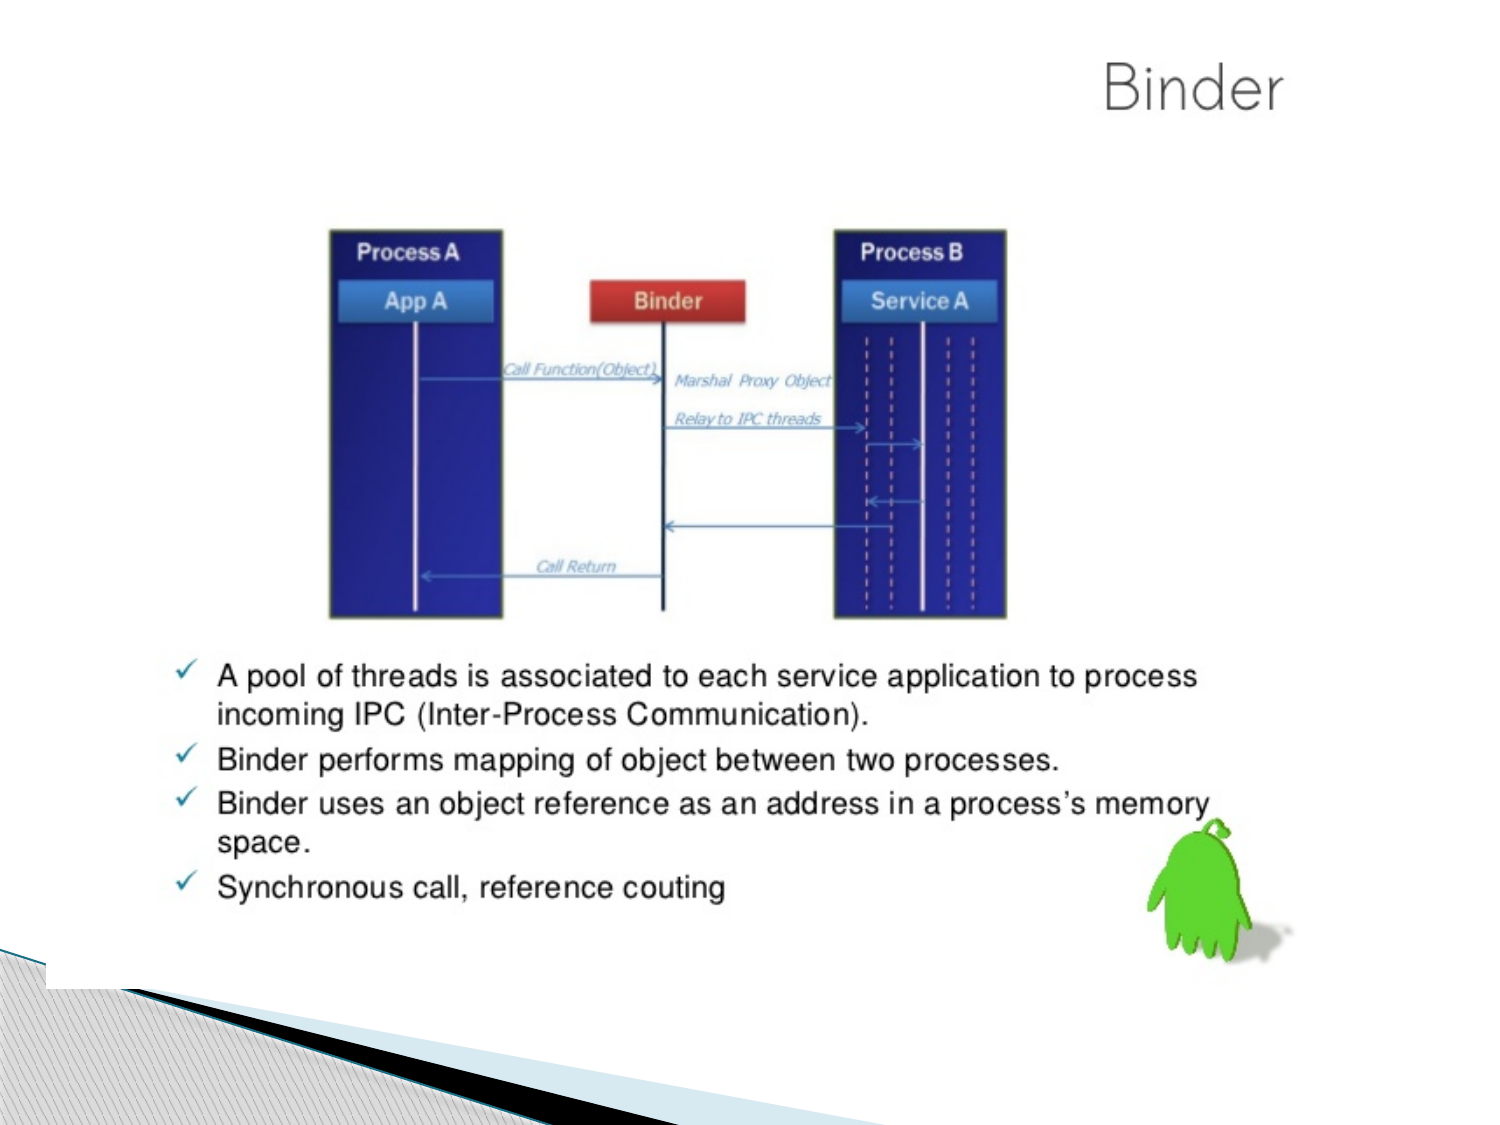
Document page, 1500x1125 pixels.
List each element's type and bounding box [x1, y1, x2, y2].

picture [46, 34, 1319, 990]
